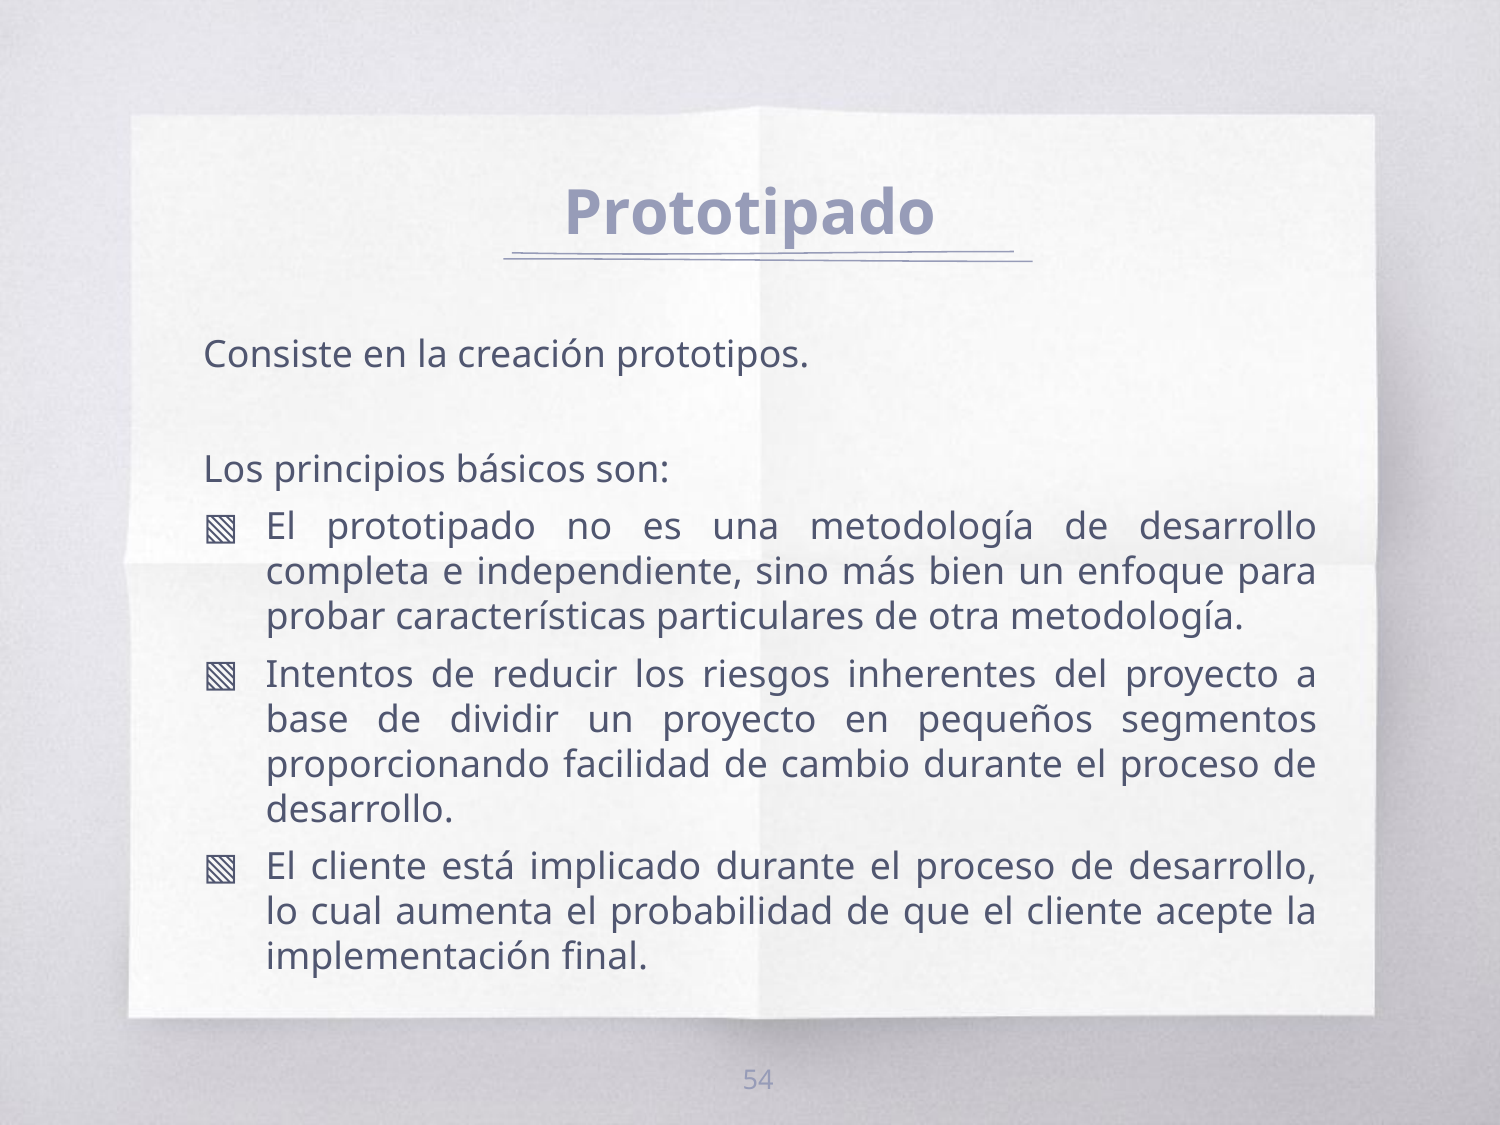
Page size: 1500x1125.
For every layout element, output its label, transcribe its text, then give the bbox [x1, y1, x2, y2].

picture [0, 0, 1500, 1125]
list Consiste en la creación prototipos. Los principios básicos son: El prototipado no es una metodología de desarrollo completa e independiente, sino más bien un enfoque para probar características particulares de otra metodología. Intentos de reducir los riesgos inherentes del proyecto a base de dividir un proyecto en pequeños segmentos proporcionando facilidad de cambio durante el proceso de desarrollo. El cliente está implicado durante el proceso de desarrollo, lo cual aumenta el probabilidad de que el cliente acepte la implementación final. [175, 314, 1334, 985]
title Prototipado [168, 113, 1332, 263]
slide_number 54 [713, 1047, 804, 1113]
